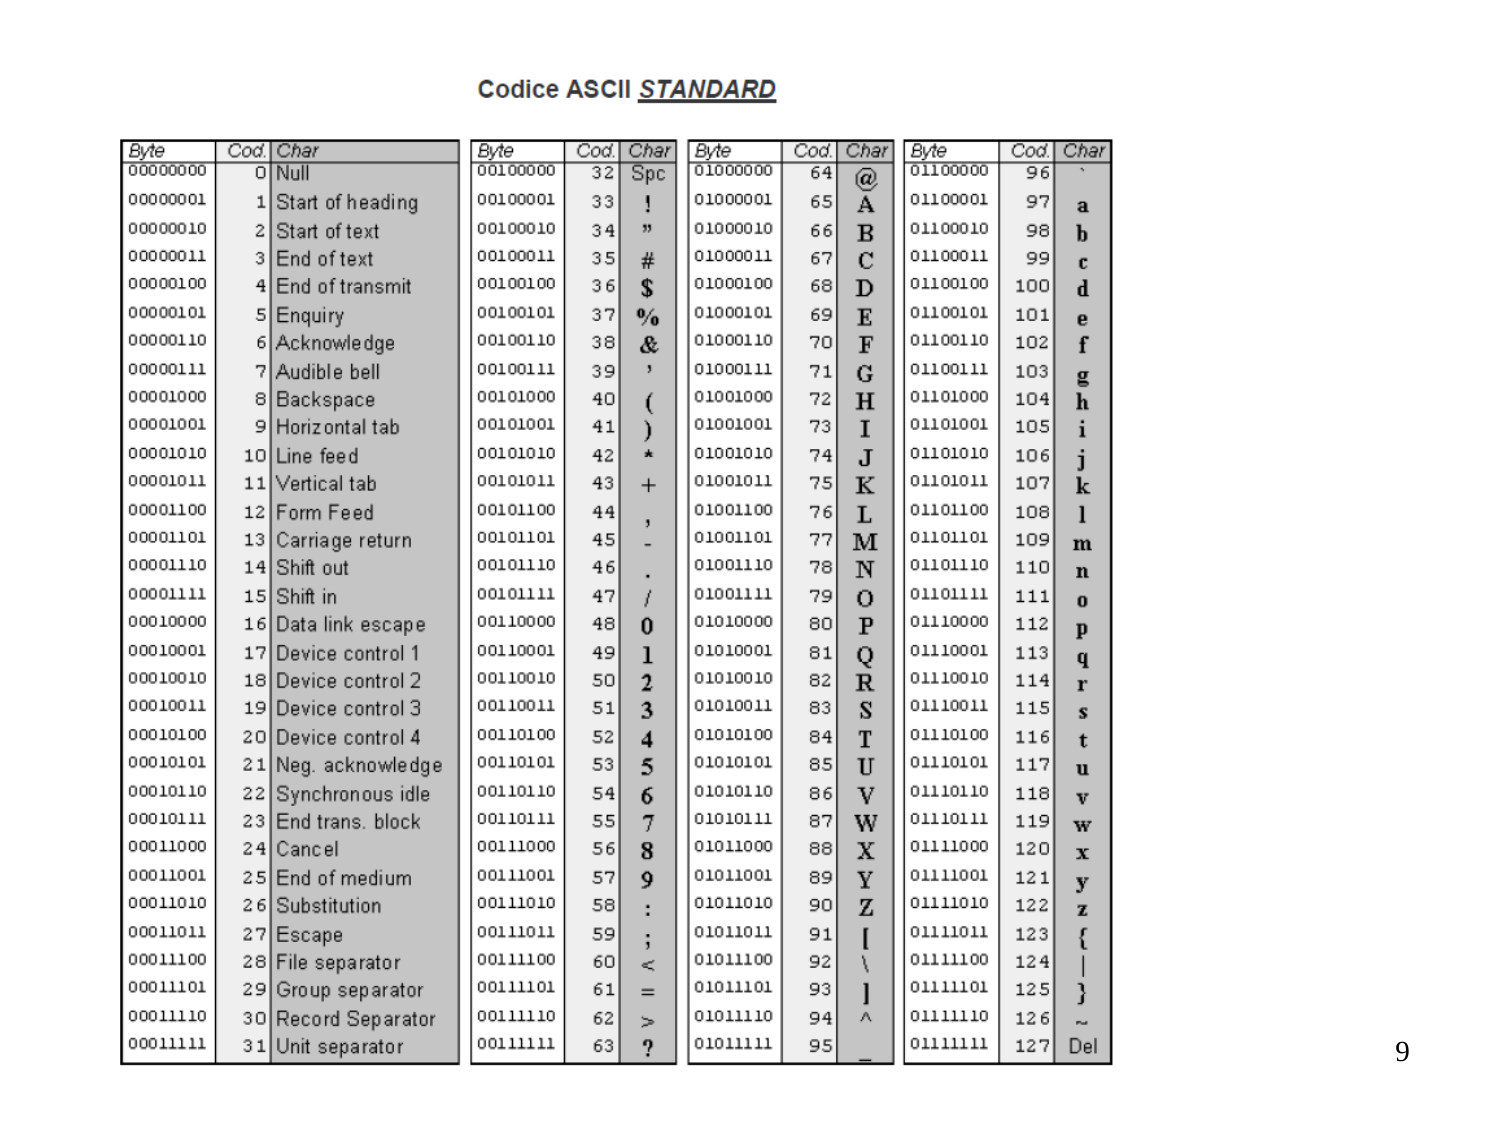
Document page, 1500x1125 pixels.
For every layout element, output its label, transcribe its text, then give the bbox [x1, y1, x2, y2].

slide_number 9 [1185, 1024, 1426, 1103]
picture [84, 62, 1193, 1095]
